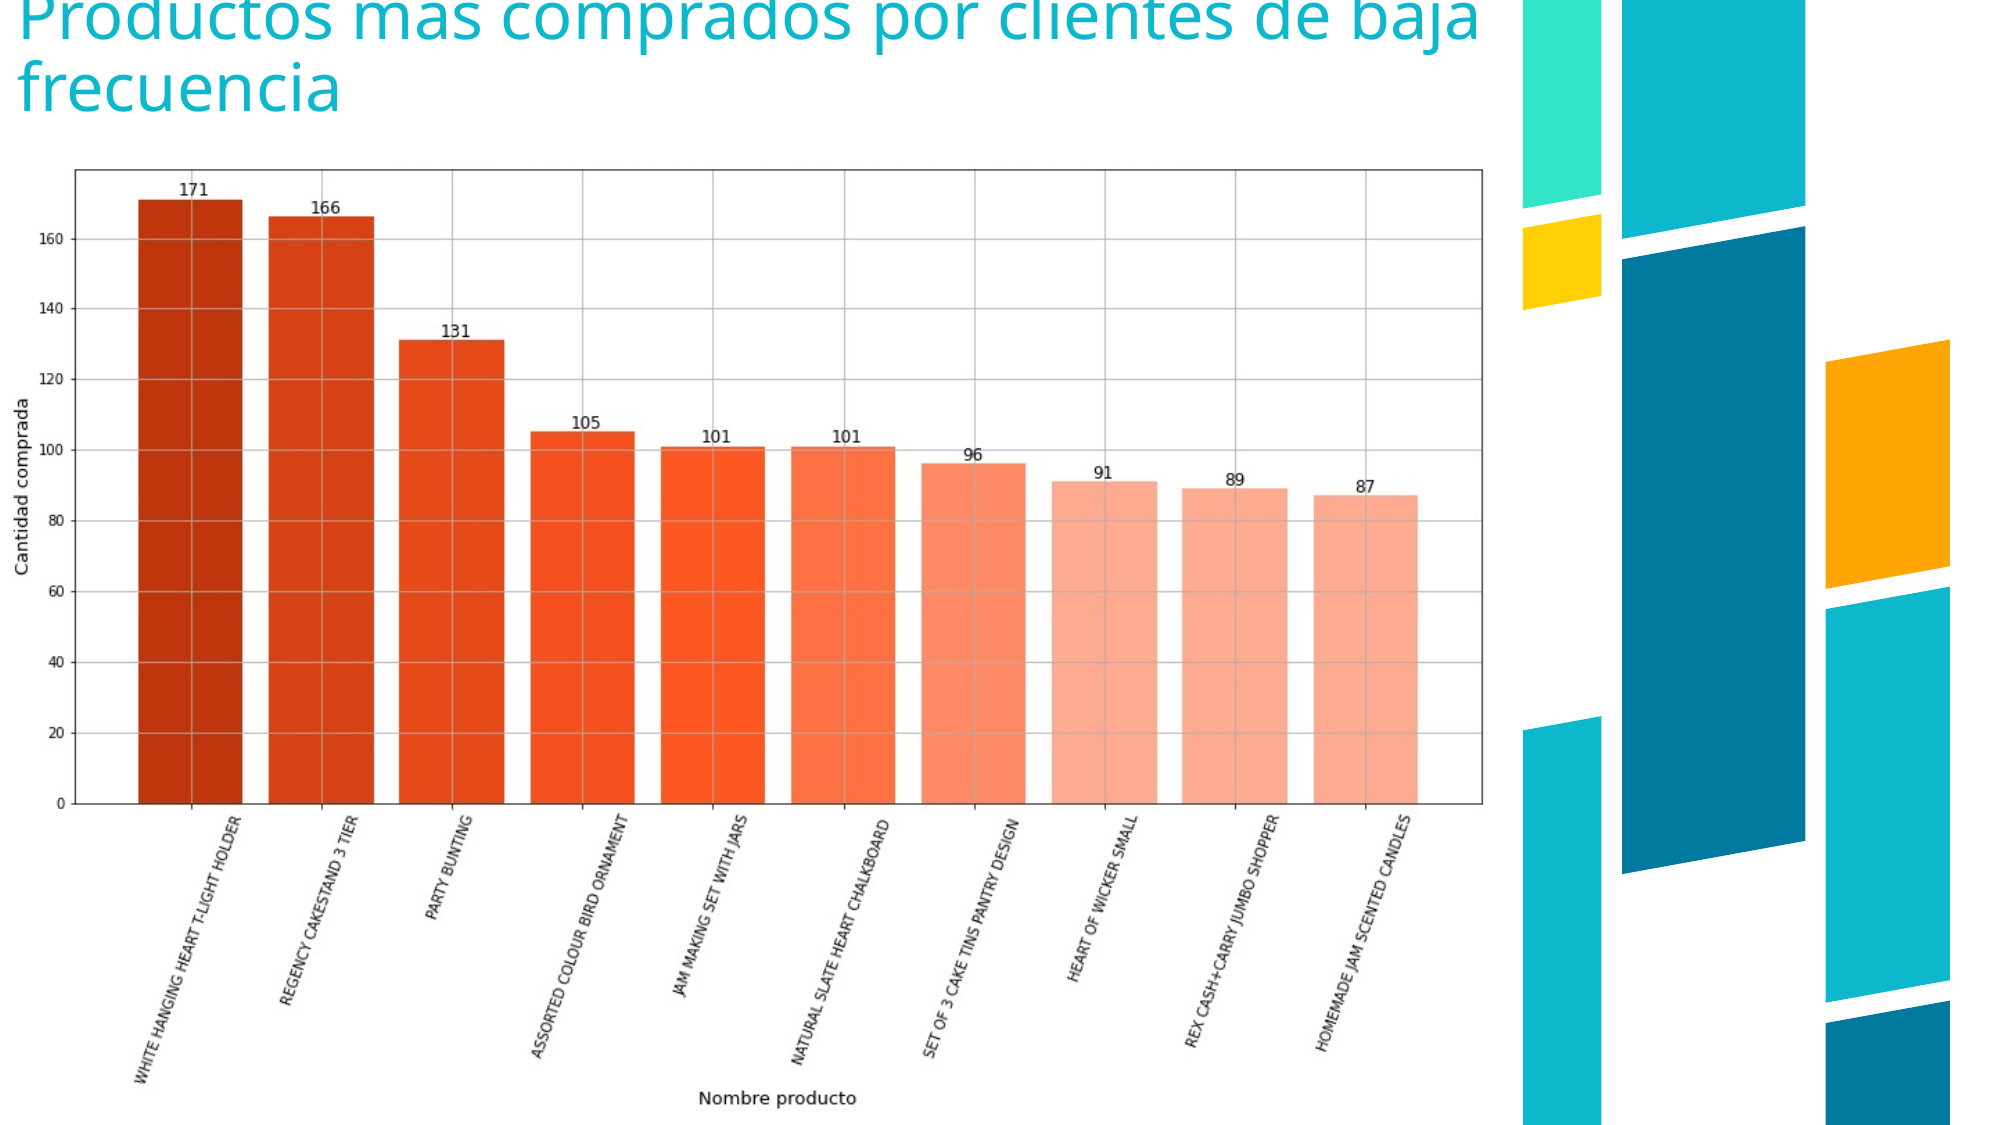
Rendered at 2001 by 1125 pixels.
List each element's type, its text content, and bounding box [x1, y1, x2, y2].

title Productos más comprados por clientes de baja frecuencia [17, 39, 1533, 127]
picture [0, 167, 1497, 1124]
